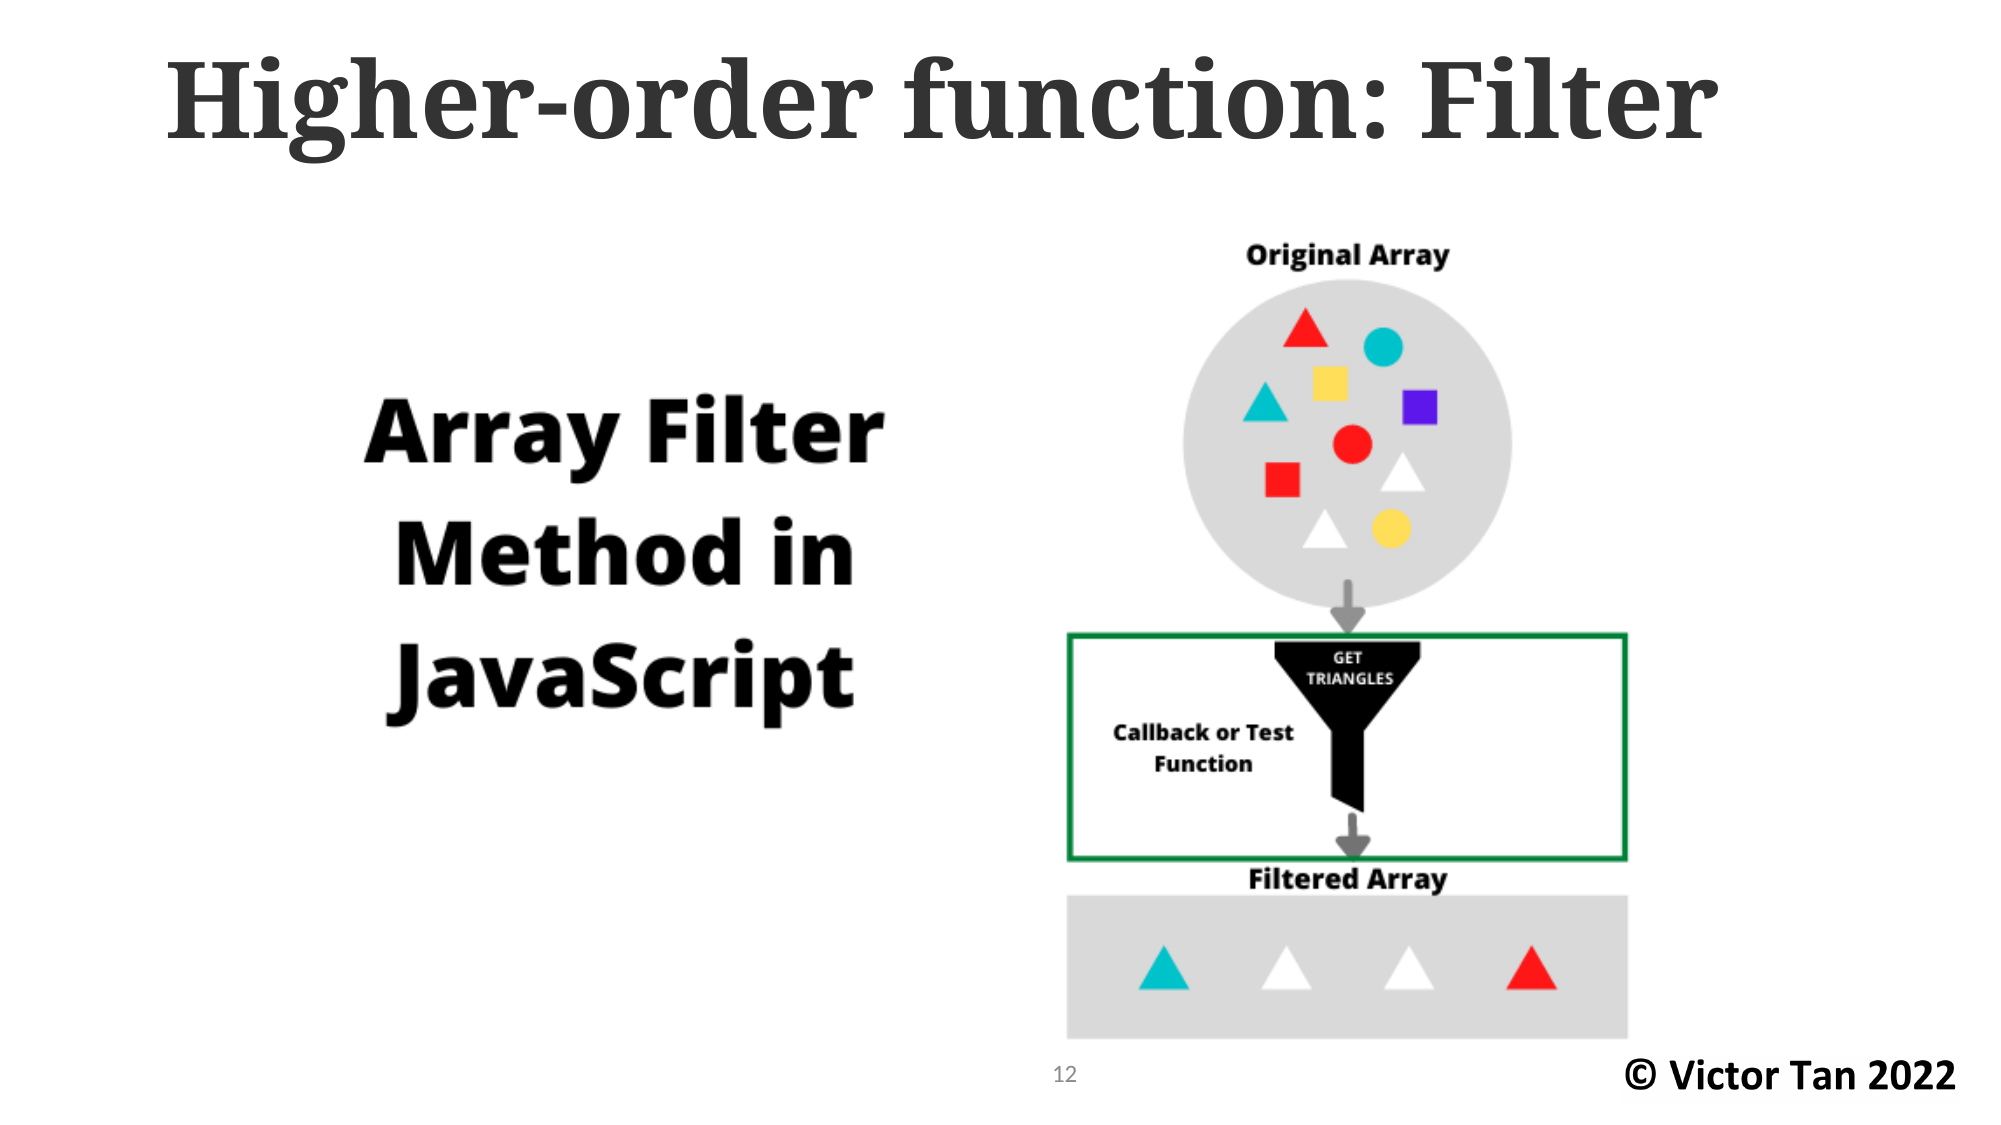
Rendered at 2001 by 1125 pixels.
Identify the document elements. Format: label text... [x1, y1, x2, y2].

title Higher-order function: Filter [150, 38, 1850, 170]
slide_number 12 [642, 1057, 1093, 1103]
picture [251, 183, 1962, 1103]
